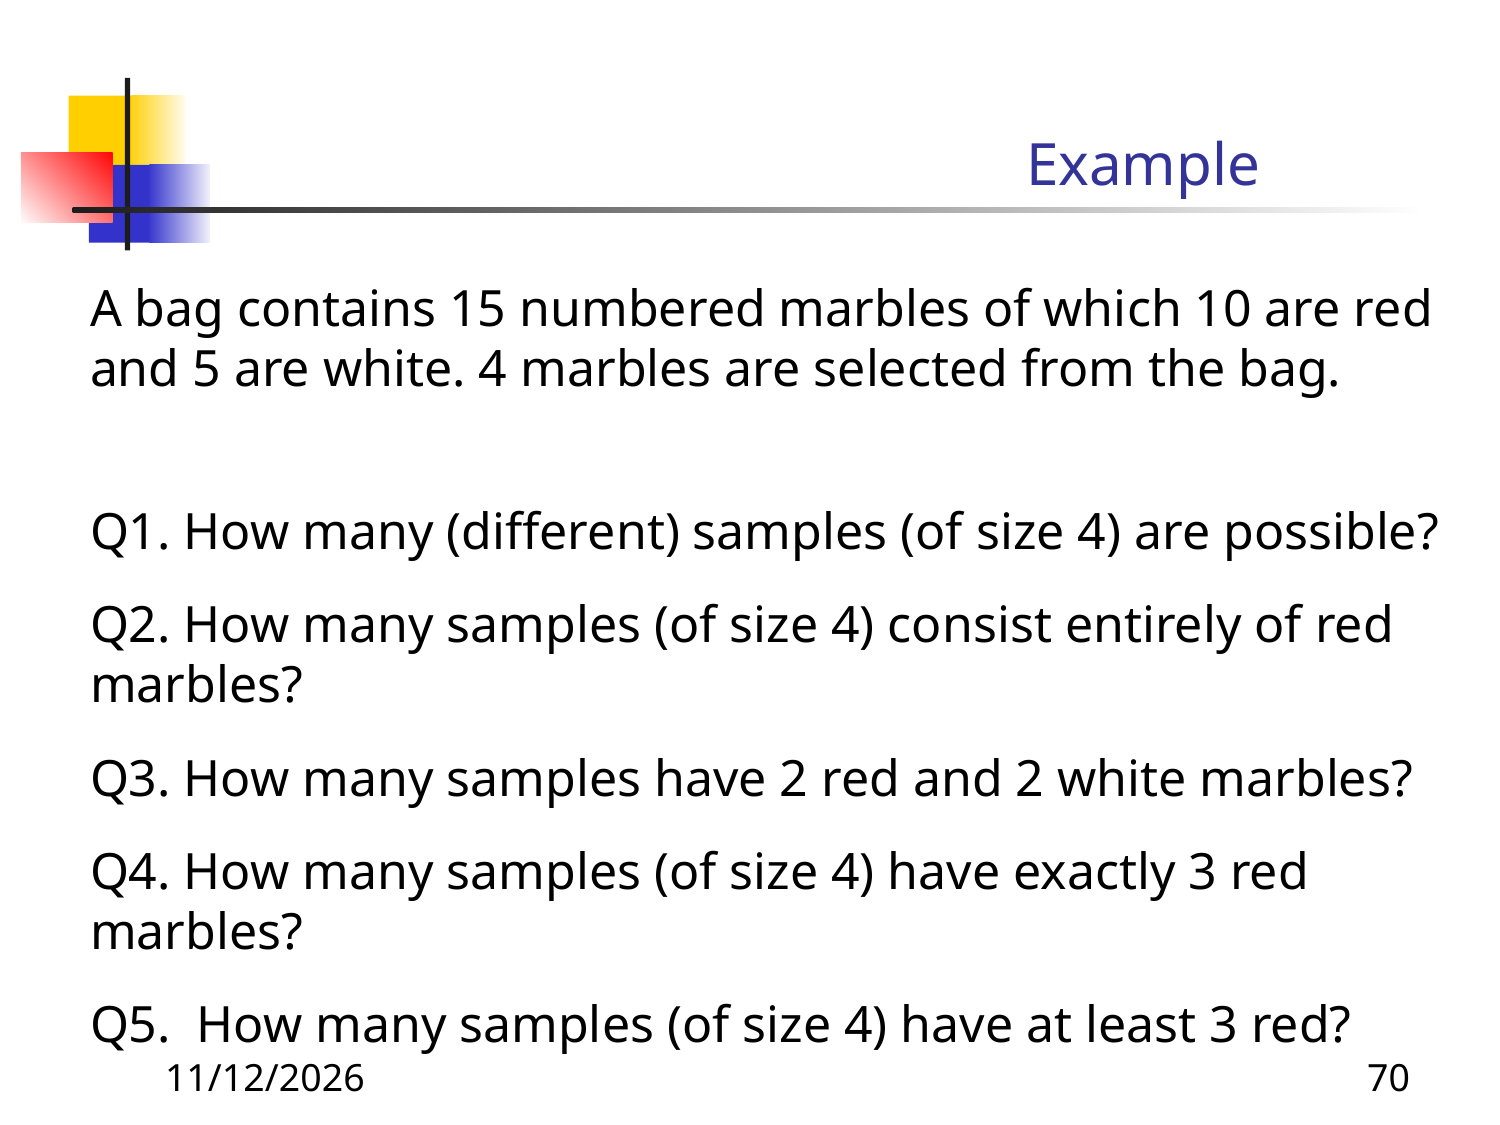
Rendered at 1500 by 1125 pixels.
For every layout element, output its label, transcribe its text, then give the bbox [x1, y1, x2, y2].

list A bag contains 15 numbered marbles of which 10 are red and 5 are white. 4 marbles are selected from the bag. Q1. How many (different) samples (of size 4) are possible? Q2. How many samples (of size 4) consist entirely of red marbles? Q3. How many samples have 2 red and 2 white marbles? Q4. How many samples (of size 4) have exactly 3 red marbles? Q5. How many samples (of size 4) have at least 3 red? [75, 268, 1463, 1006]
title Example [188, 16, 1275, 205]
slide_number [150, 1037, 463, 1113]
slide_number 70 [1112, 1037, 1425, 1113]
